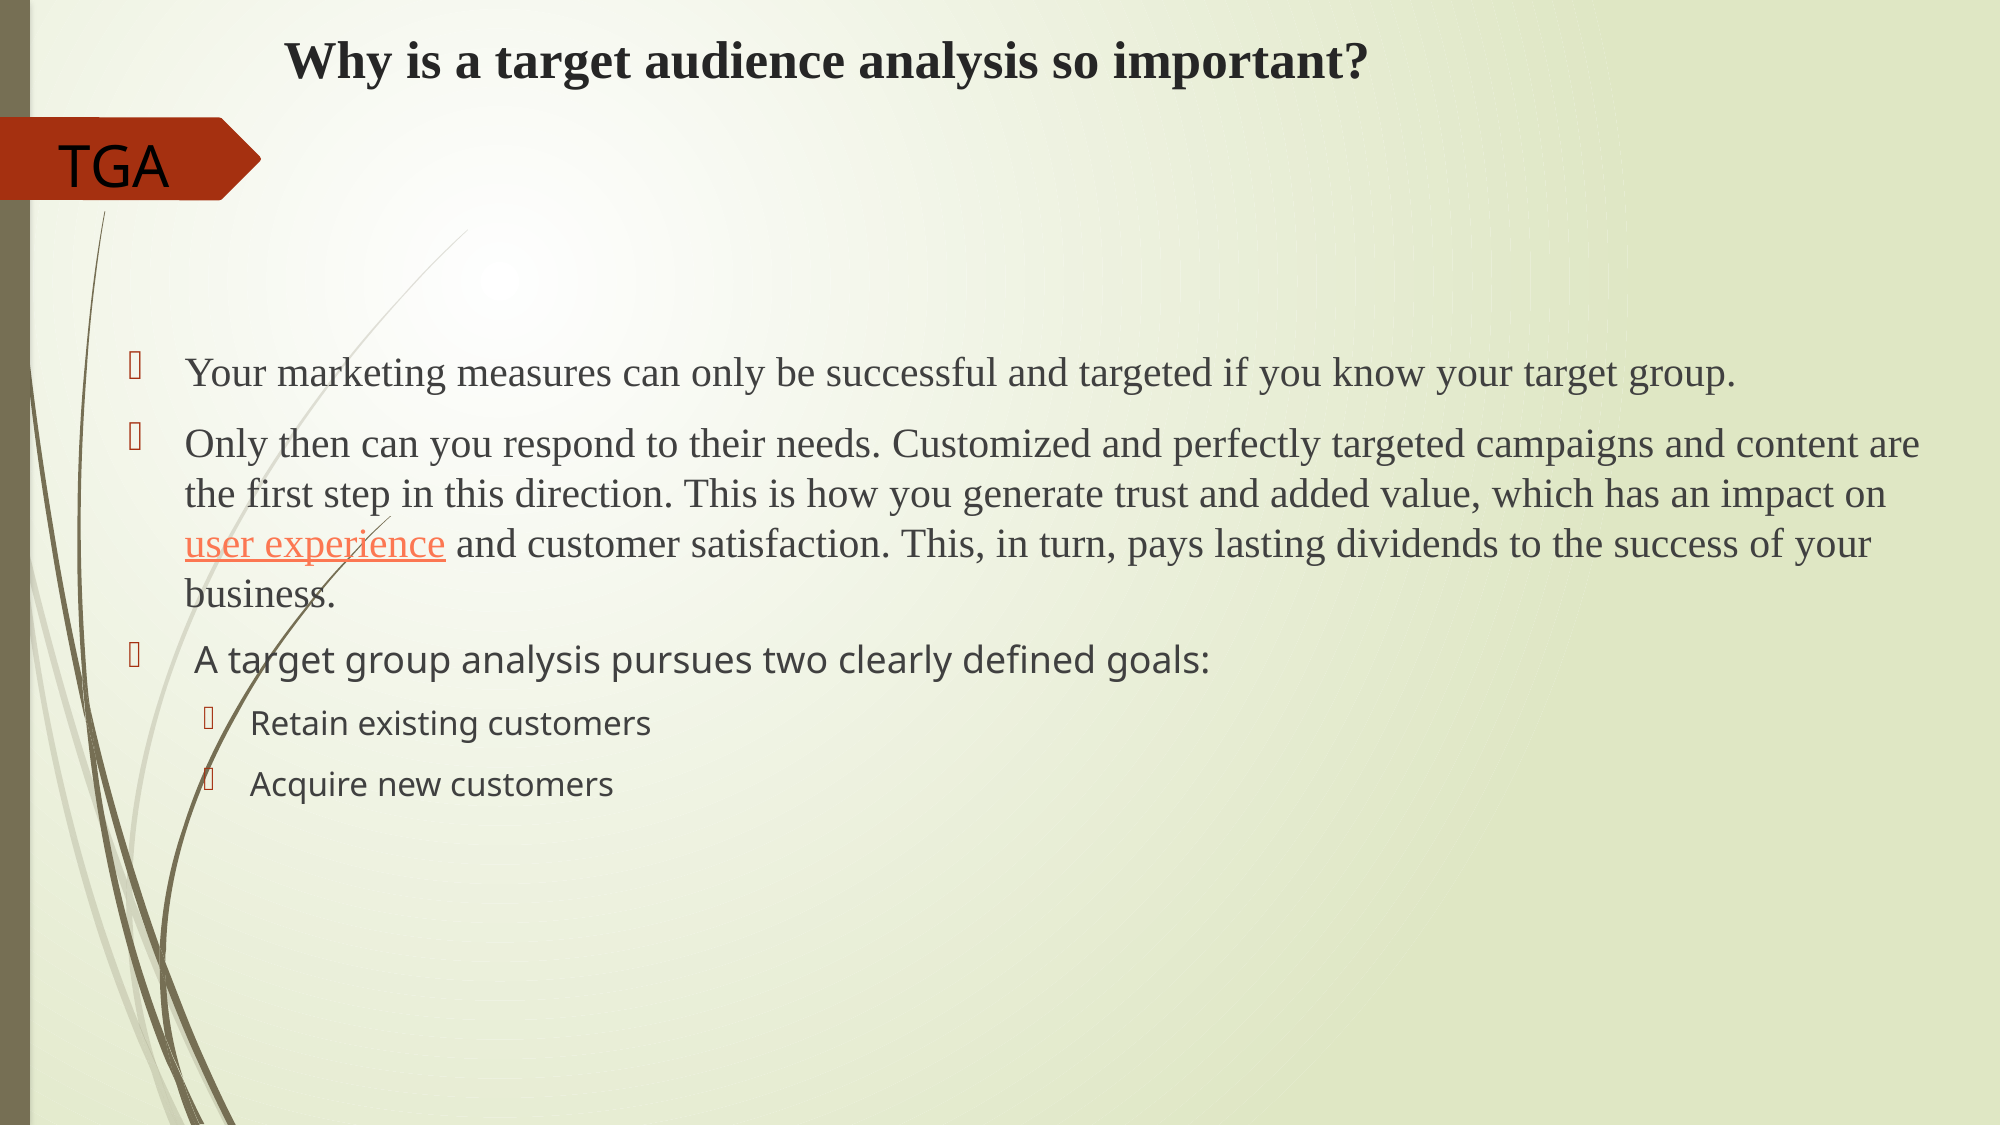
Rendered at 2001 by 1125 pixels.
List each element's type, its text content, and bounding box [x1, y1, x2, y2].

list Your marketing measures can only be successful and targeted if you know your target group. Only then can you respond to their needs. Customized and perfectly targeted campaigns and content are the first step in this direction. This is how you generate trust and added value, which has an impact on user experience and customer satisfaction. This, in turn, pays lasting dividends to the success of your business. A target group analysis pursues two clearly defined goals: Retain existing customers Acquire new customers [113, 336, 1964, 1100]
title Why is a target audience analysis so important? [268, 17, 1976, 161]
text_box TGA [44, 121, 243, 207]
